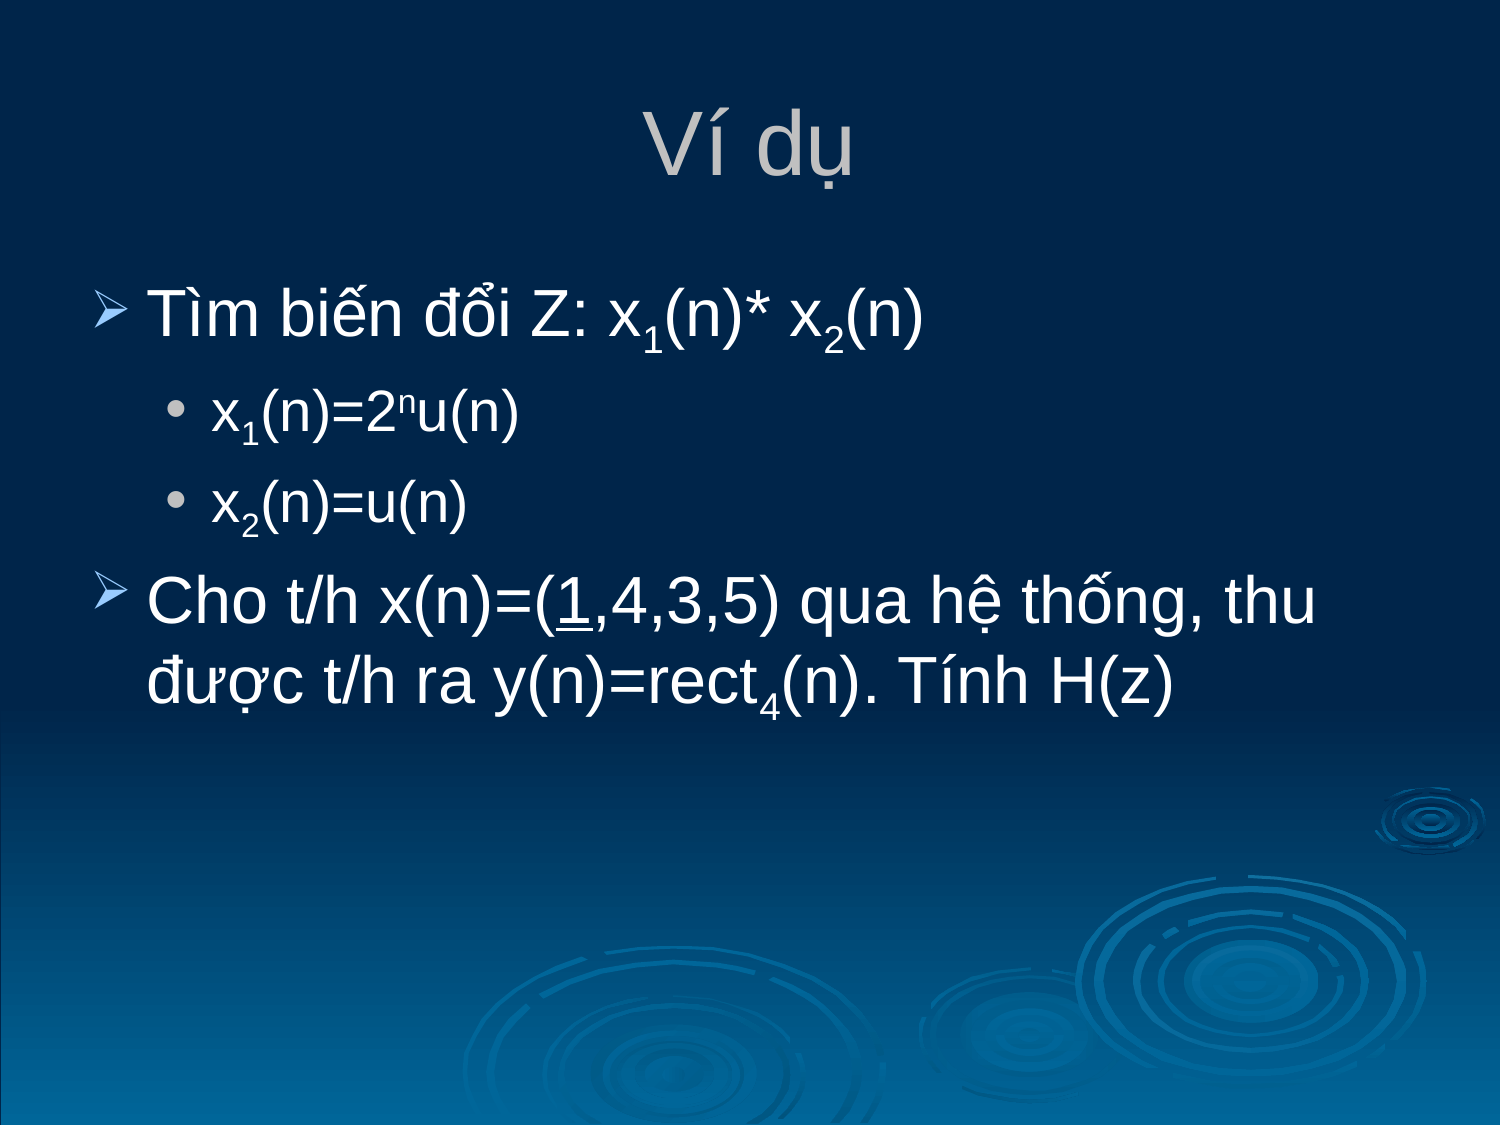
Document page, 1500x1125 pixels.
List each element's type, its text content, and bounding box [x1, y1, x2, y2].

list Tìm biến đổi Z: x1(n)* x2(n) x1(n)=2nu(n) x2(n)=u(n) Cho t/h x(n)=(1,4,3,5) qua hệ thống, thu được t/h ra y(n)=rect4(n). Tính H(z) [74, 262, 1426, 1006]
title Ví dụ [74, 45, 1426, 233]
